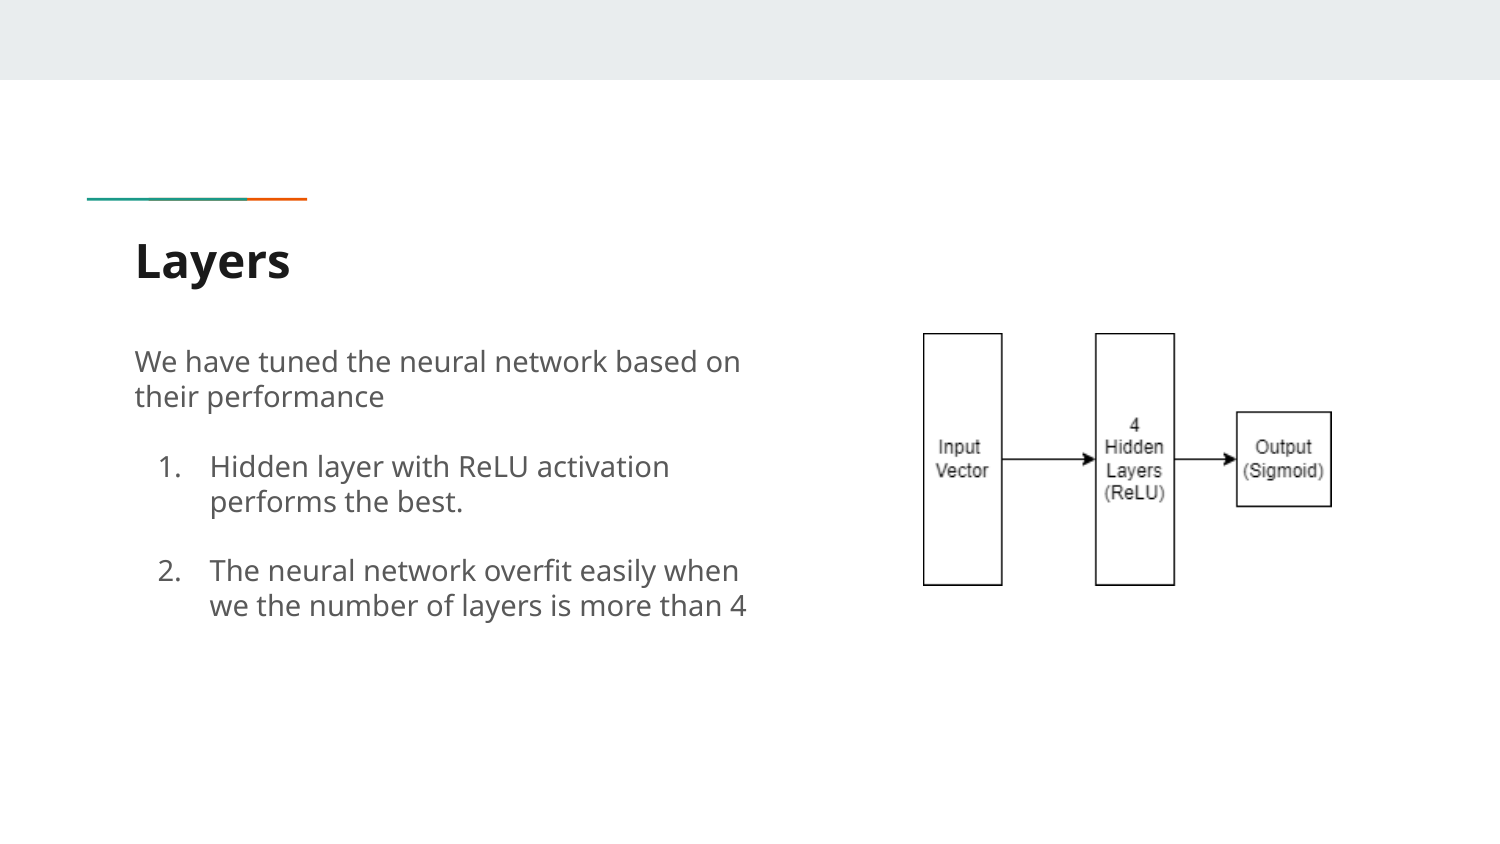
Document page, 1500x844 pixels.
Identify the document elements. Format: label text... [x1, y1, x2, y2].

picture [923, 333, 1332, 586]
title Layers [119, 216, 1381, 305]
text_box We have tuned the neural network based on their performance Hidden layer with ReLU activation performs the best. The neural network overfit easily when we the number of layers is more than 4 [119, 327, 783, 673]
